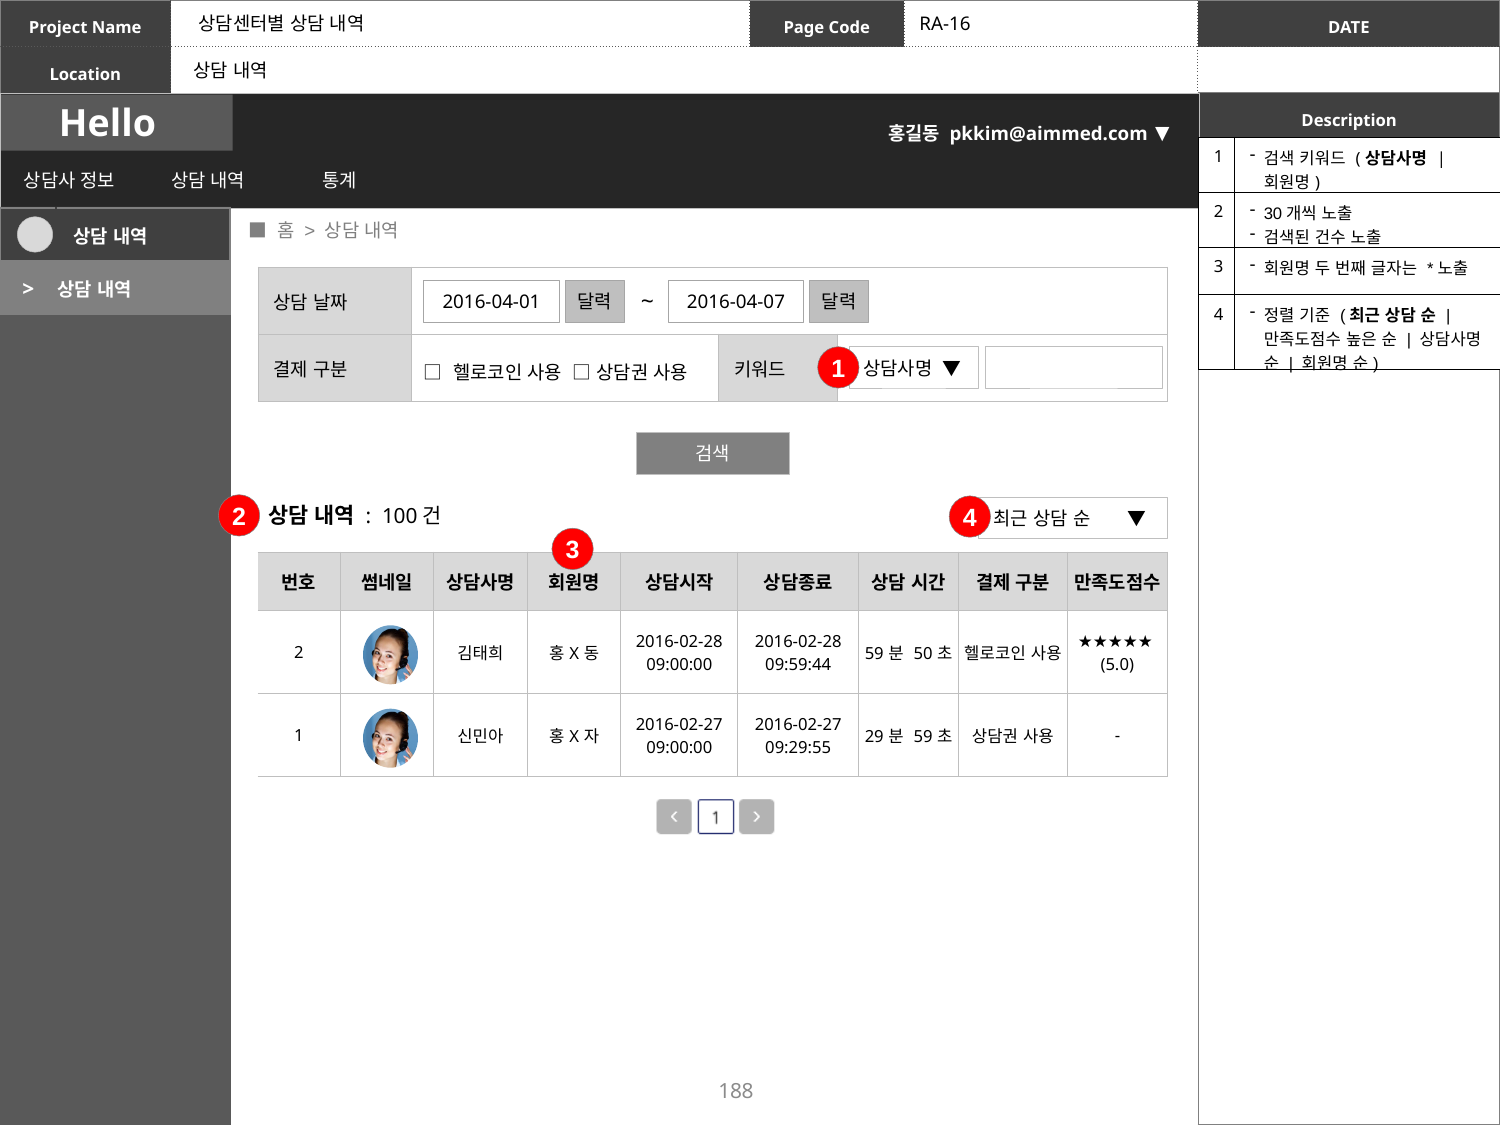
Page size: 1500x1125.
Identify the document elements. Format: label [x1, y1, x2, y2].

table_cell [959, 694, 1067, 776]
table_cell [1235, 193, 1500, 247]
table_header [57, 209, 229, 260]
picture [653, 793, 779, 838]
table_header [1068, 553, 1167, 610]
table_cell [621, 694, 737, 776]
table_header [259, 268, 411, 334]
table_cell [1199, 248, 1234, 294]
picture [362, 625, 419, 685]
table_cell [258, 611, 340, 693]
table_cell [1235, 248, 1500, 294]
table_cell [738, 611, 858, 693]
picture [362, 708, 419, 768]
table_cell [1235, 295, 1500, 369]
text_box [947, 493, 1170, 541]
text_box [549, 526, 596, 572]
text_box [178, 51, 283, 89]
table_cell [738, 694, 858, 776]
slide_number [561, 1061, 911, 1122]
table_header [738, 553, 858, 610]
table_cell [258, 694, 340, 776]
table_cell [434, 694, 527, 776]
table_cell [1068, 694, 1167, 776]
table_cell [57, 262, 229, 314]
text_box [15, 214, 55, 255]
table_cell [528, 694, 620, 776]
table_cell [1199, 193, 1234, 247]
table_header [341, 553, 433, 610]
table_header [528, 553, 620, 610]
text_box [183, 4, 380, 42]
text_box [904, 4, 986, 42]
table_cell [859, 611, 958, 693]
table_cell [838, 335, 1167, 401]
table_cell [528, 611, 620, 693]
table_header [412, 268, 1167, 334]
table_header [959, 553, 1067, 610]
table_cell [341, 611, 433, 693]
table_header [1199, 138, 1234, 192]
text_box [983, 345, 1164, 390]
table_header [1235, 138, 1500, 192]
table_cell [621, 611, 737, 693]
table_cell [1, 262, 55, 314]
text_box [815, 344, 981, 391]
table_cell [341, 694, 433, 776]
table_cell [259, 335, 411, 401]
table_cell [412, 335, 718, 401]
table_cell [959, 611, 1067, 693]
table_cell [434, 611, 527, 693]
table_cell [1199, 295, 1234, 369]
text_box [423, 278, 869, 323]
text_box [634, 430, 792, 476]
table_cell [719, 335, 837, 401]
table_header [621, 553, 737, 610]
text_box [0, 203, 1154, 1125]
table_header [1, 209, 55, 260]
table_cell [1068, 611, 1167, 693]
table_header [859, 553, 958, 610]
table_header [434, 553, 527, 610]
table_header [258, 553, 340, 610]
table_cell [859, 694, 958, 776]
